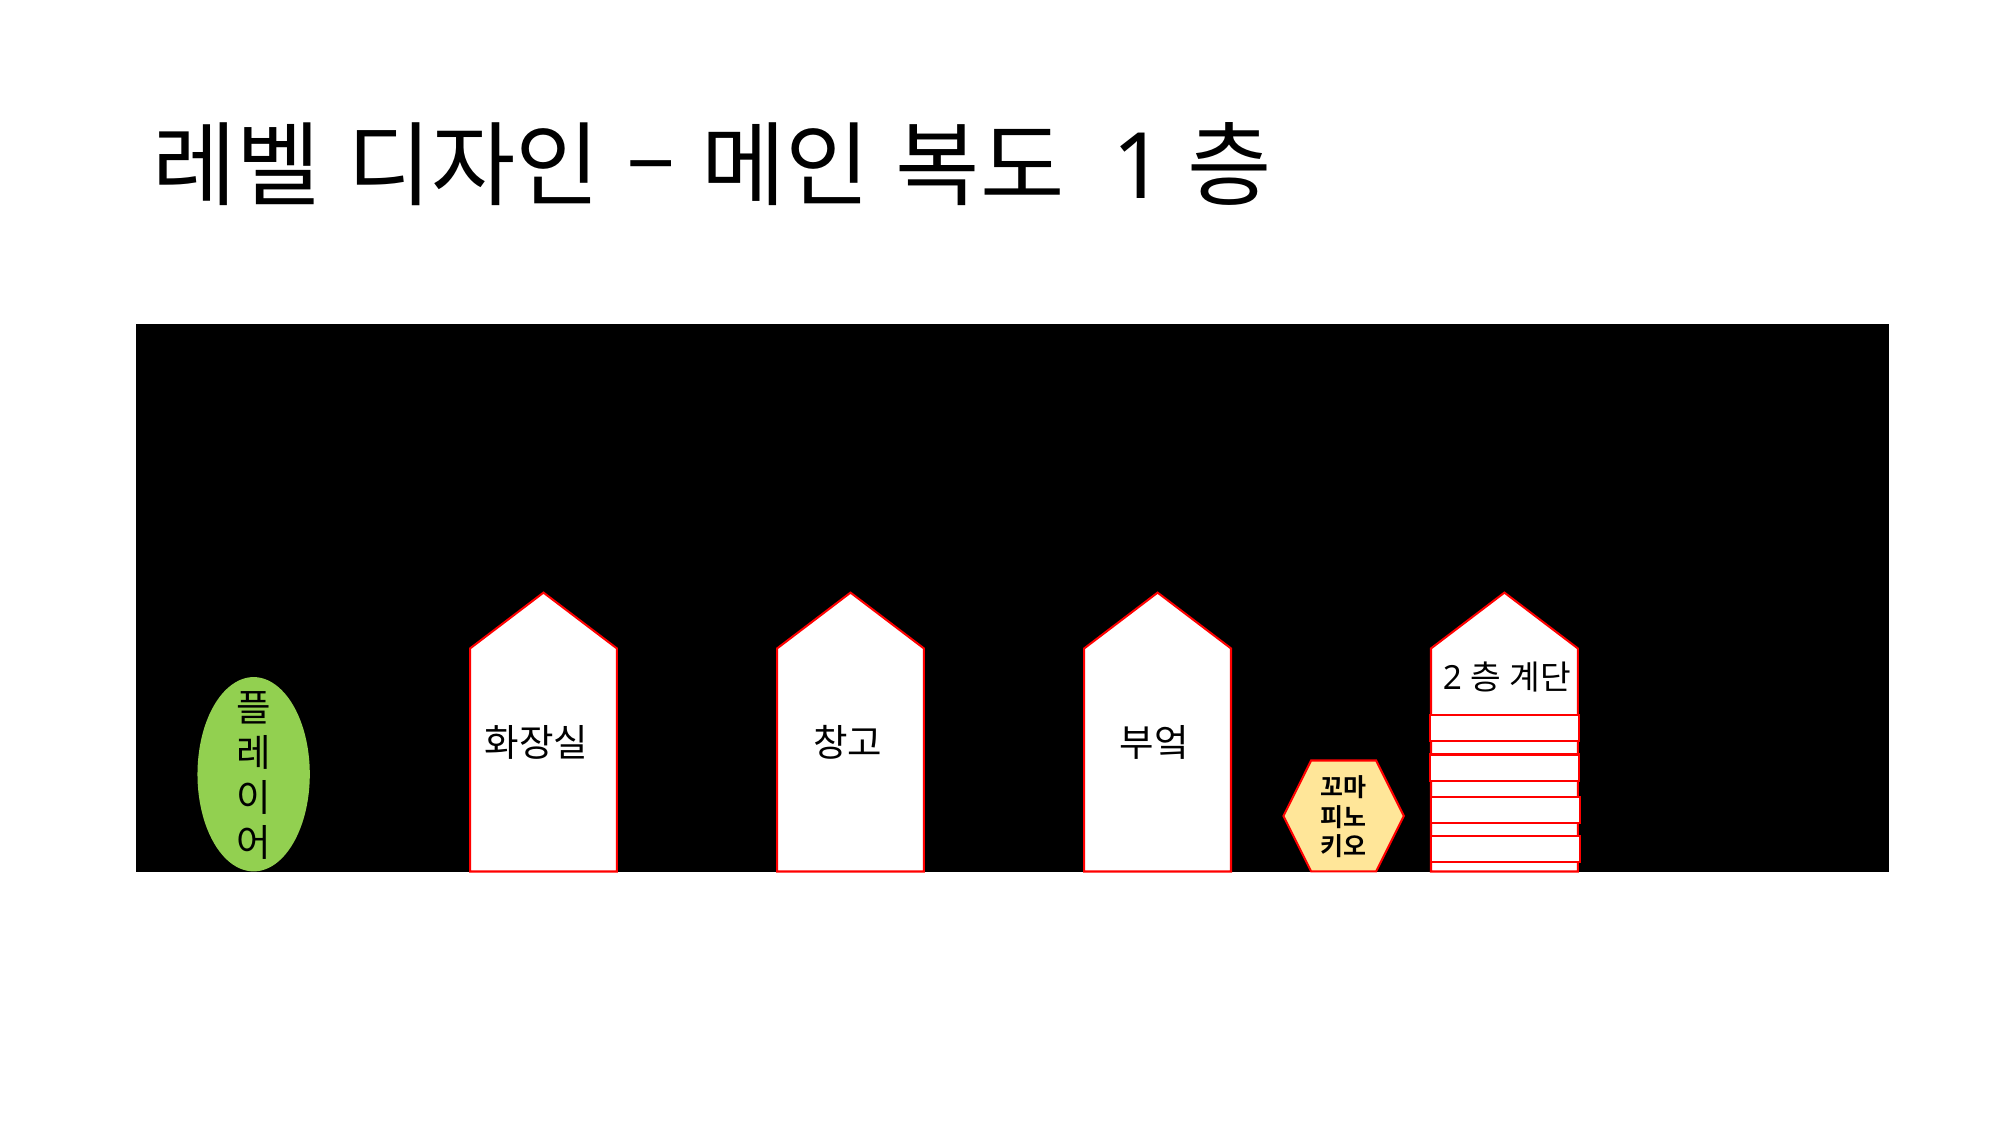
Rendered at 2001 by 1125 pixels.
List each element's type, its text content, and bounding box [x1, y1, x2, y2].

text_box [1429, 591, 1579, 648]
text_box [1430, 835, 1581, 863]
text_box 꼬마 피노키오 [1282, 759, 1406, 873]
text_box 화장실 [470, 711, 617, 772]
text_box 2층 계단 [1428, 648, 1594, 704]
text_box [1429, 704, 1579, 714]
text_box [776, 591, 925, 873]
text_box 부엌 [1105, 711, 1253, 772]
text_box [1429, 742, 1579, 753]
text_box [469, 591, 618, 873]
text_box [136, 324, 1889, 872]
text_box [1430, 796, 1581, 824]
text_box [1429, 753, 1580, 782]
text_box [1083, 591, 1233, 873]
text_box 플레이어 [196, 676, 311, 873]
title 레벨 디자인 – 메인 복도 1층 [137, 59, 1863, 278]
text_box [1429, 782, 1579, 873]
text_box 창고 [798, 711, 946, 772]
text_box [1429, 714, 1580, 742]
